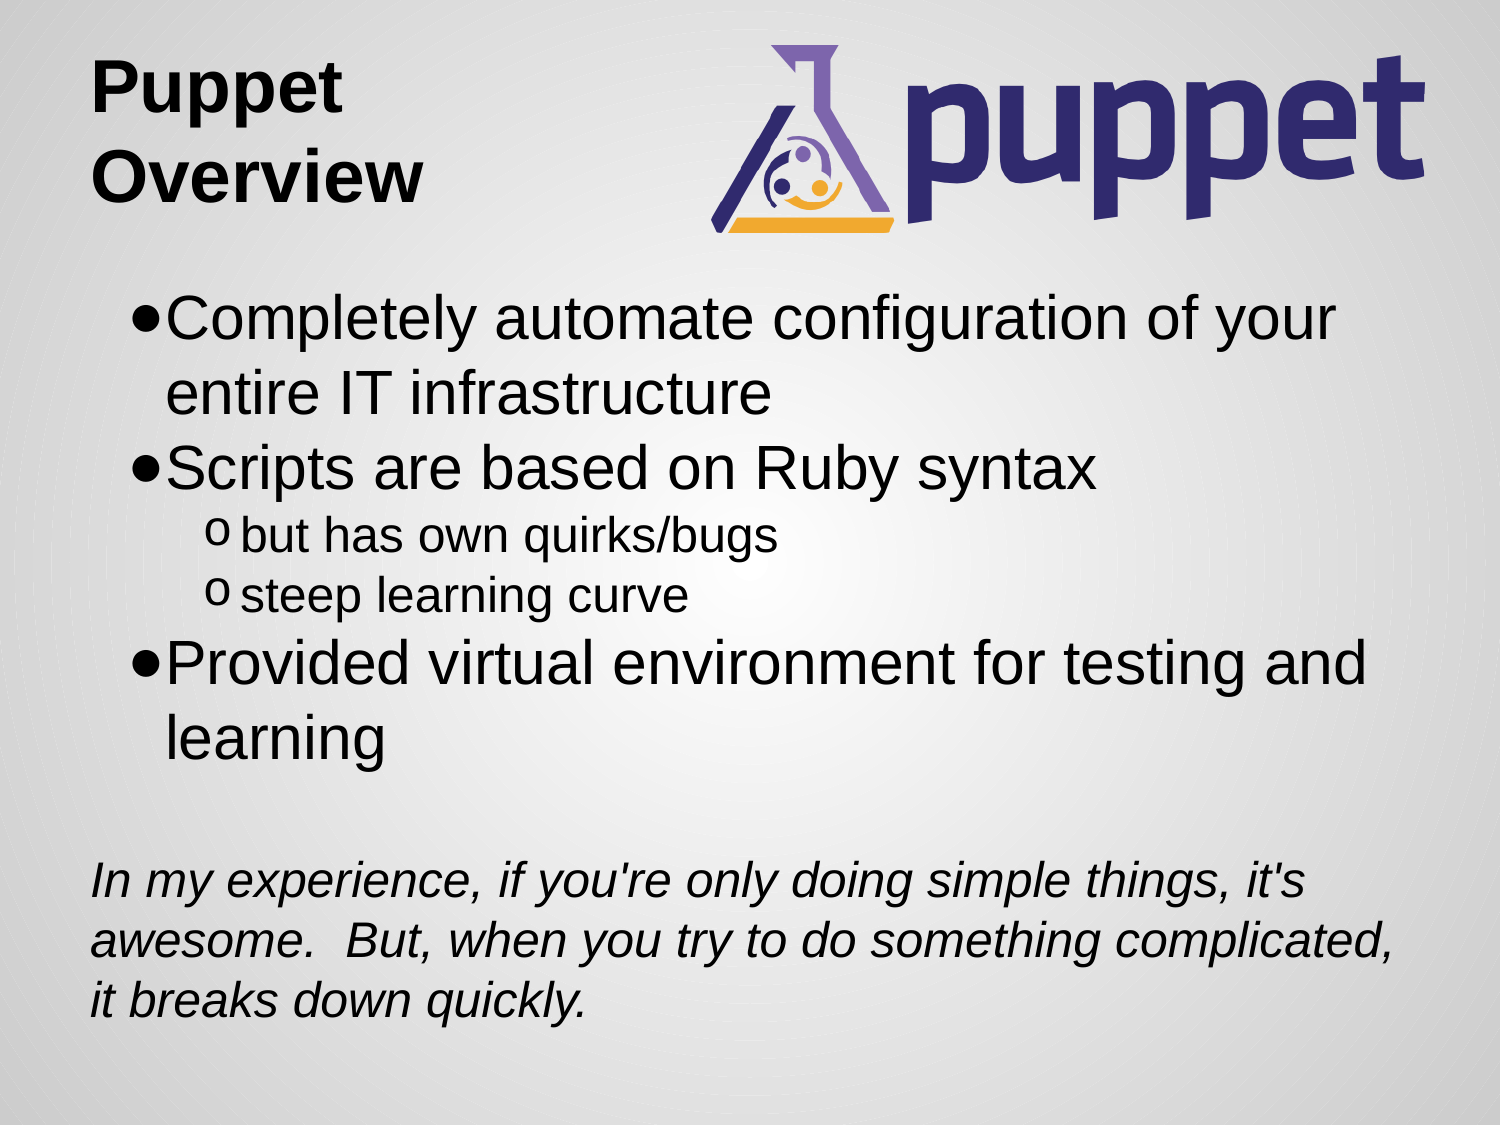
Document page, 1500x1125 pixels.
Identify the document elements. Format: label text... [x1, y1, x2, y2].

picture [711, 44, 1426, 233]
title Puppet Overview [75, 45, 709, 233]
list Completely automate configuration of your entire IT infrastructure Scripts are based on Ruby syntax but has own quirks/bugs steep learning curve Provided virtual environment for testing and learning In my experience, if you're only doing simple things, it's awesome. But, when you try to do something complicated, it breaks down quickly. [75, 262, 1425, 1078]
